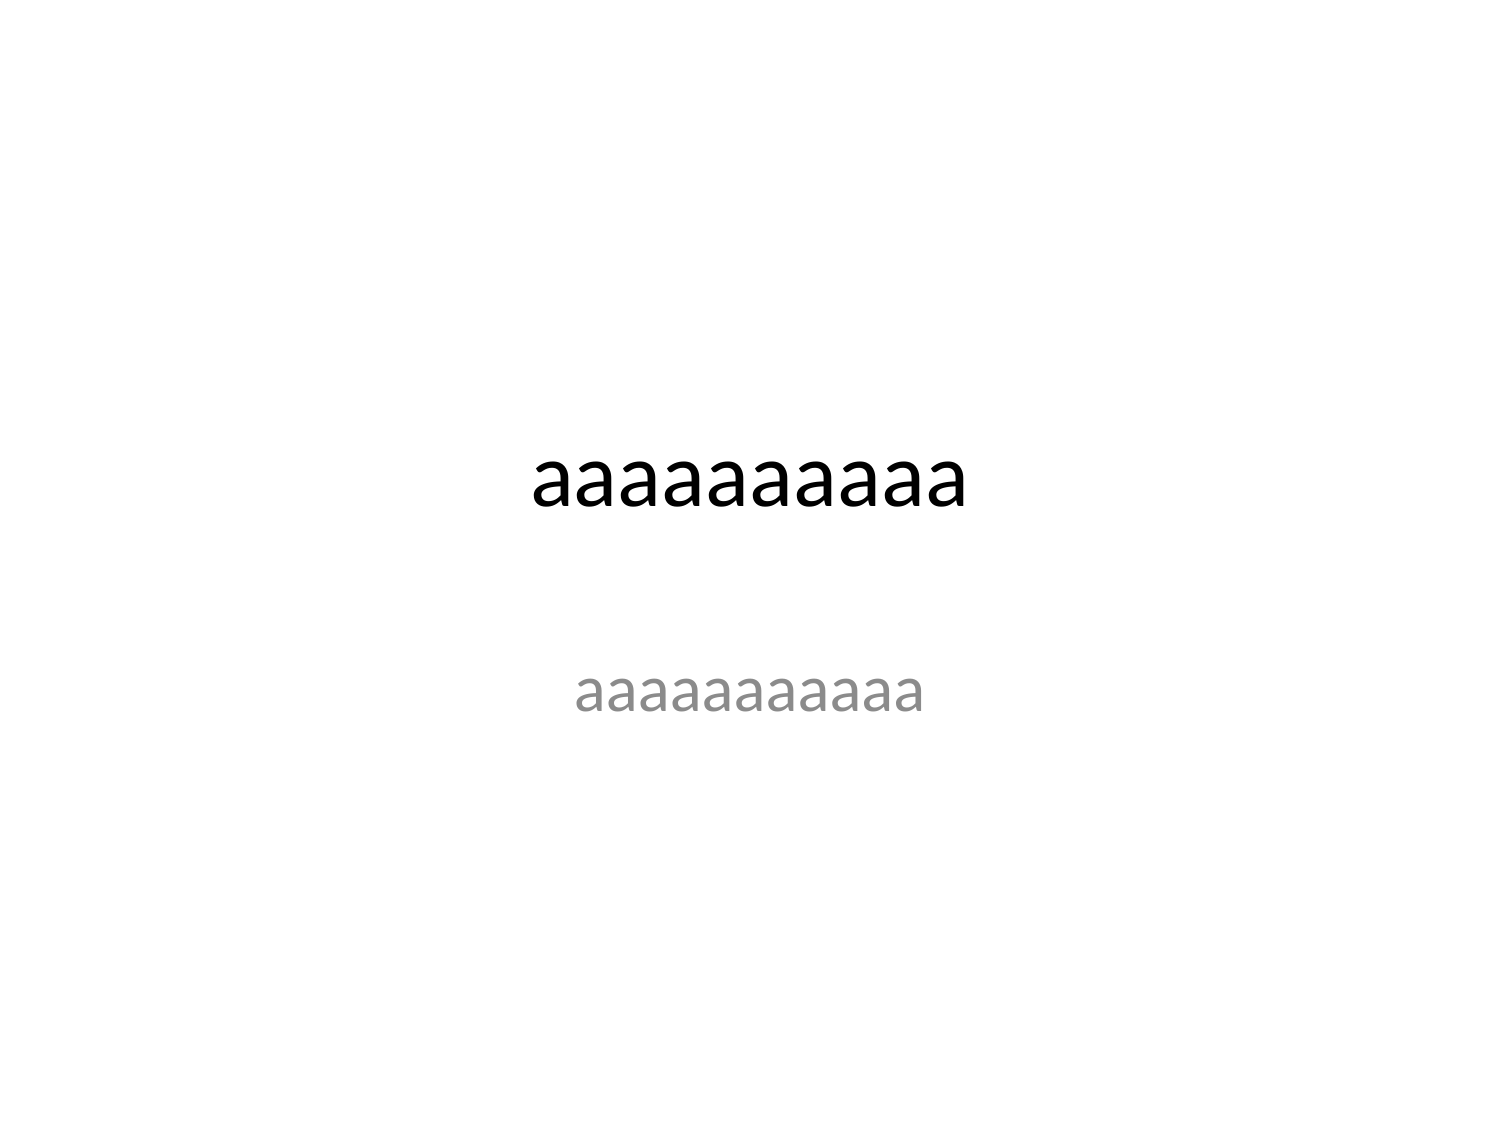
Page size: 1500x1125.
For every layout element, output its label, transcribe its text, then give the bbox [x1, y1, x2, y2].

subtitle aaaaaaaaaaa [225, 637, 1275, 925]
title aaaaaaaaaa [112, 349, 1388, 591]
